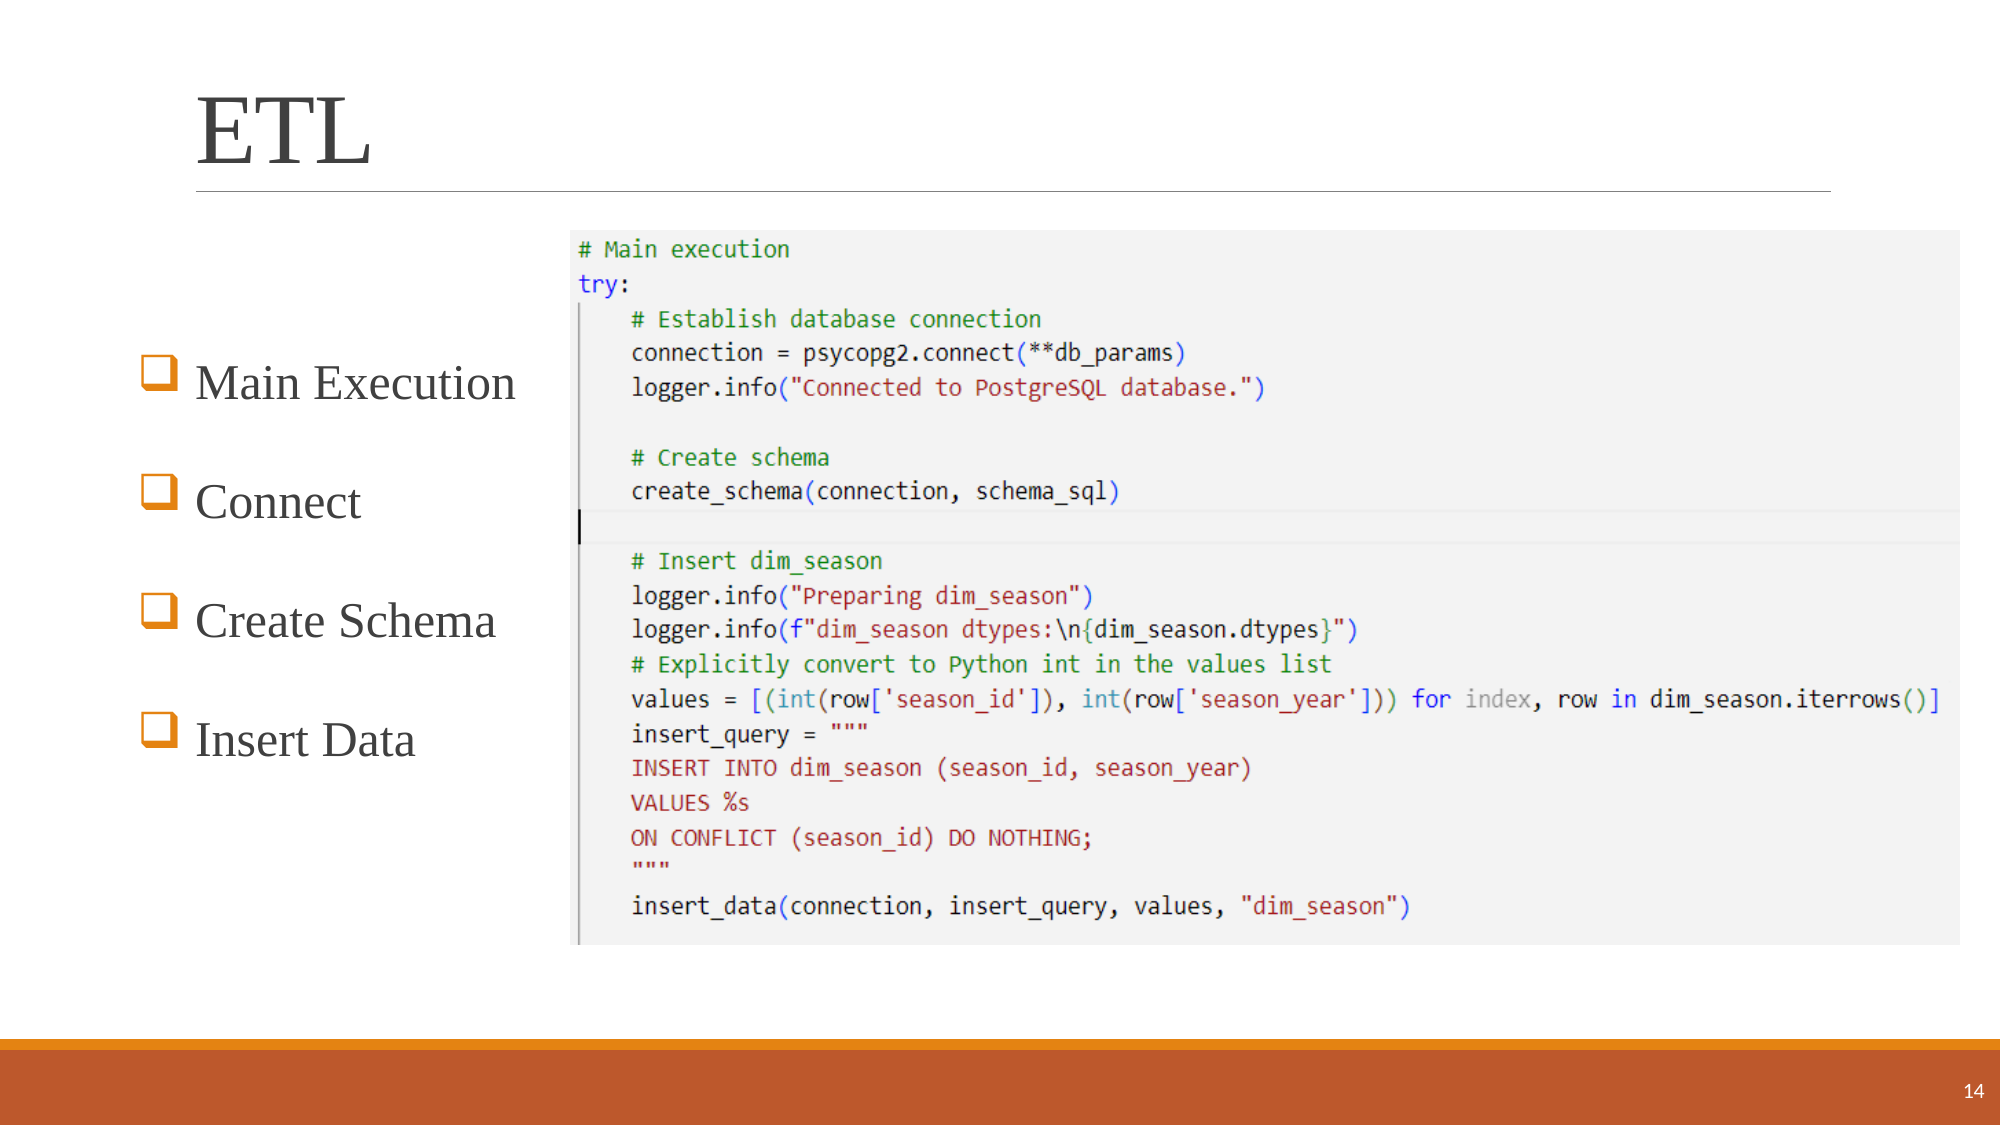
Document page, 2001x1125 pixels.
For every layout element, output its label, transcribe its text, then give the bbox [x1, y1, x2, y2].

title ETL [180, 45, 1830, 192]
picture [569, 229, 1961, 945]
slide_number 14 [1784, 1059, 2000, 1120]
list Main Execution Connect Create Schema Insert Data [137, 311, 566, 864]
